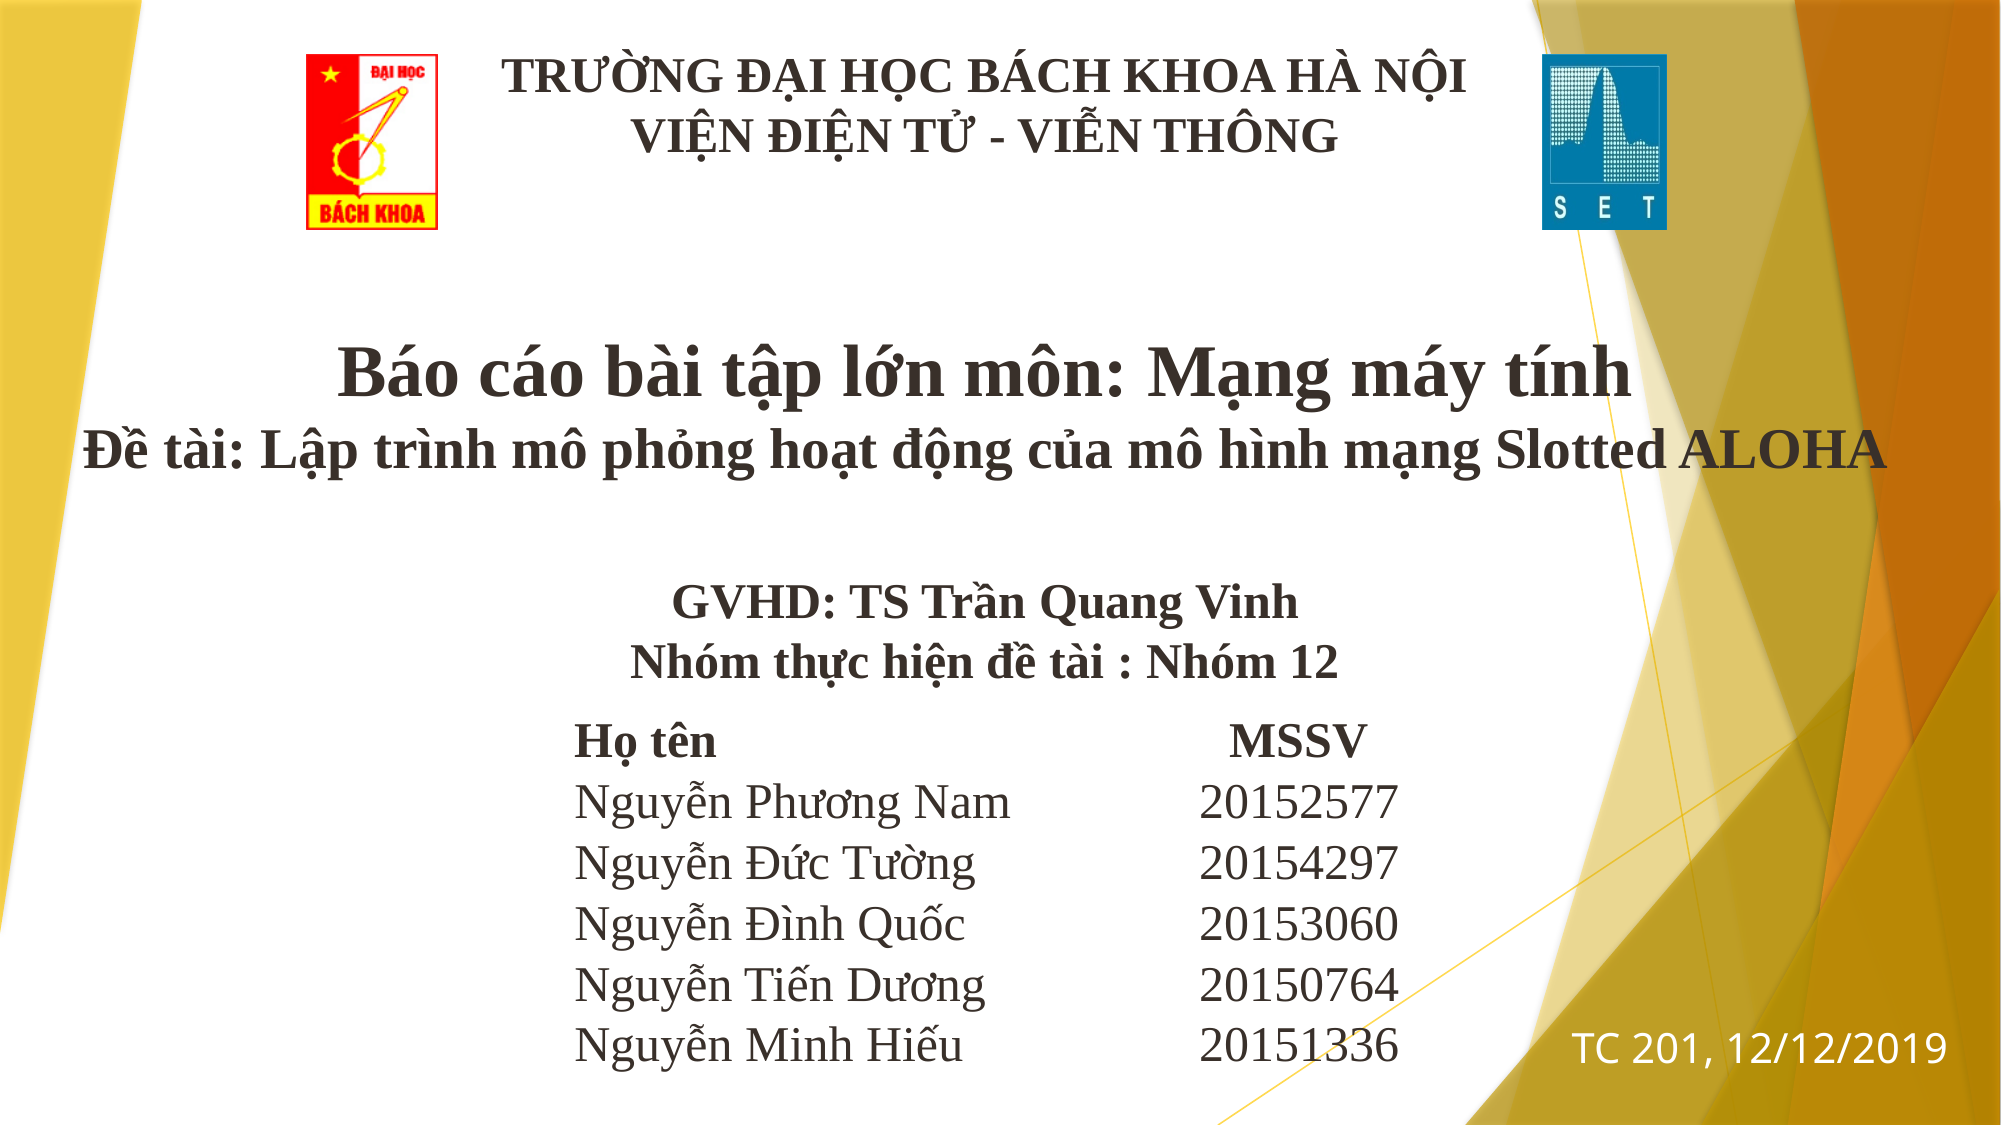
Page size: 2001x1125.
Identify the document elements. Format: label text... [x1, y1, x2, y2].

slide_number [1556, 1016, 2000, 1077]
table_cell 20152577 [1013, 784, 1557, 845]
picture [1643, 195, 1654, 218]
table_cell Nguyễn Đức Tường [554, 845, 1013, 906]
picture [1555, 195, 1567, 219]
picture [305, 54, 438, 230]
table_cell 20154297 [1013, 845, 1557, 906]
table_cell 20153060 [1013, 906, 1557, 967]
table_header MSSV [1013, 723, 1557, 784]
table_cell Nguyễn Đình Quốc [554, 906, 1013, 967]
table_cell Nguyễn Minh Hiếu [554, 1028, 1013, 1088]
table_cell Nguyễn Tiến Dương [554, 967, 1013, 1028]
table_cell 20151336 [1013, 1028, 1557, 1088]
table_cell 20150764 [1013, 967, 1557, 1028]
table_cell Nguyễn Phương Nam [554, 784, 1013, 845]
table_header Họ tên [554, 723, 1013, 784]
picture [1550, 66, 1659, 183]
title TRƯỜNG ĐẠI HỌC BÁCH KHOA HÀ NỘI​ VIỆN ĐIỆN TỬ - VIỄN THÔNG Báo cáo bài tập lớn môn: Mạng máy tính Đề tài: Lập trình mô phỏng hoạt động của mô hình mạng Slotted ALOHA GVHD: TS Trần Quang Vinh Nhóm thực hiện đề tài : Nhóm 12 [30, 34, 1940, 1125]
picture [1599, 195, 1610, 219]
